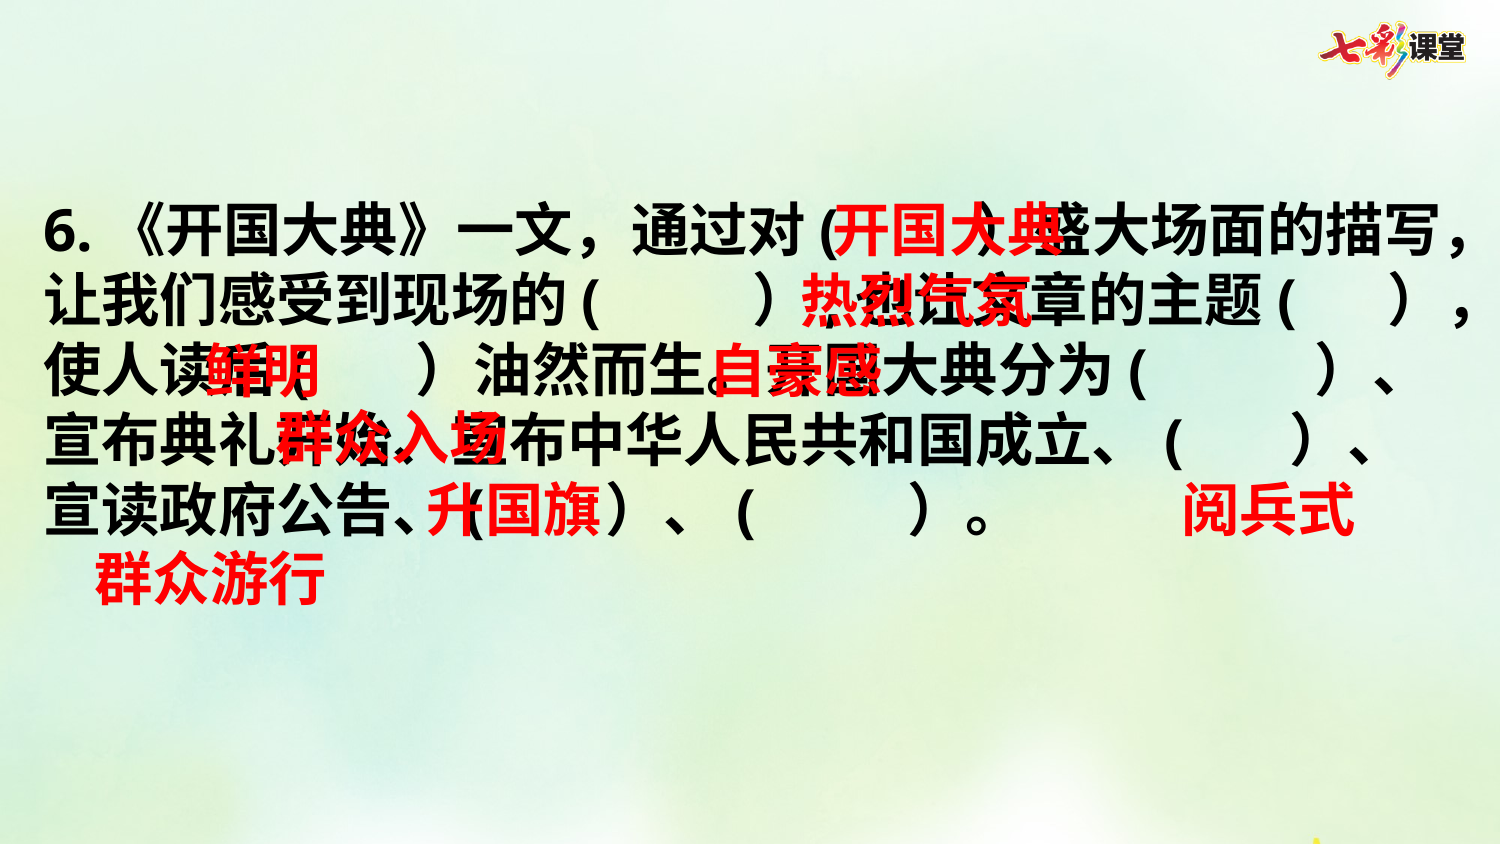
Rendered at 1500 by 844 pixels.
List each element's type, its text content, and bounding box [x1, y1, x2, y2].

text_box 6.《开国大典》一文，通过对( ）盛大场面的描写，让我们感受到现场的( ）,也让文章的主题( ），使人读后( ）油然而生。开国大典分为( ）、宣布典礼开始、宣布中华人民共和国成立、( ）、宣读政府公告、( ）、( ）。 [28, 185, 1472, 551]
text_box 鲜明 [189, 326, 336, 412]
text_box 升国旗 [412, 465, 644, 550]
text_box 热烈气氛 [786, 257, 1049, 342]
text_box 自豪感 [693, 326, 899, 412]
text_box 开国大典 [817, 185, 1081, 271]
text_box 阅兵式 [1166, 465, 1376, 550]
text_box 群众游行 [79, 534, 367, 620]
picture [0, 0, 1500, 844]
text_box 群众入场 [260, 393, 537, 479]
